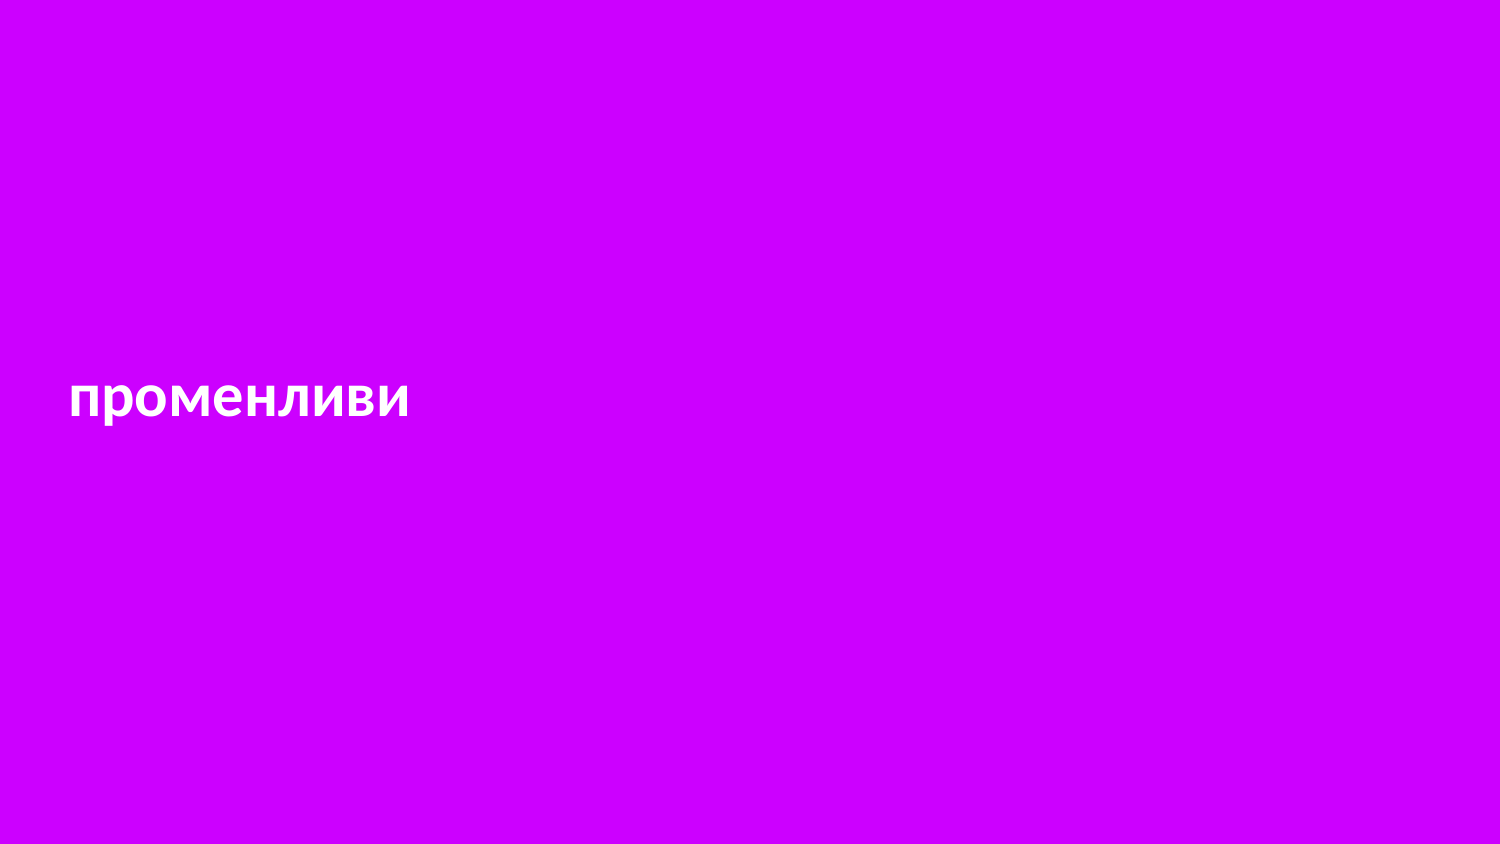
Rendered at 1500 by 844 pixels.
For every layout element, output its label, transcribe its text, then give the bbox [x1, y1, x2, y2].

title променливи [53, 339, 1451, 434]
